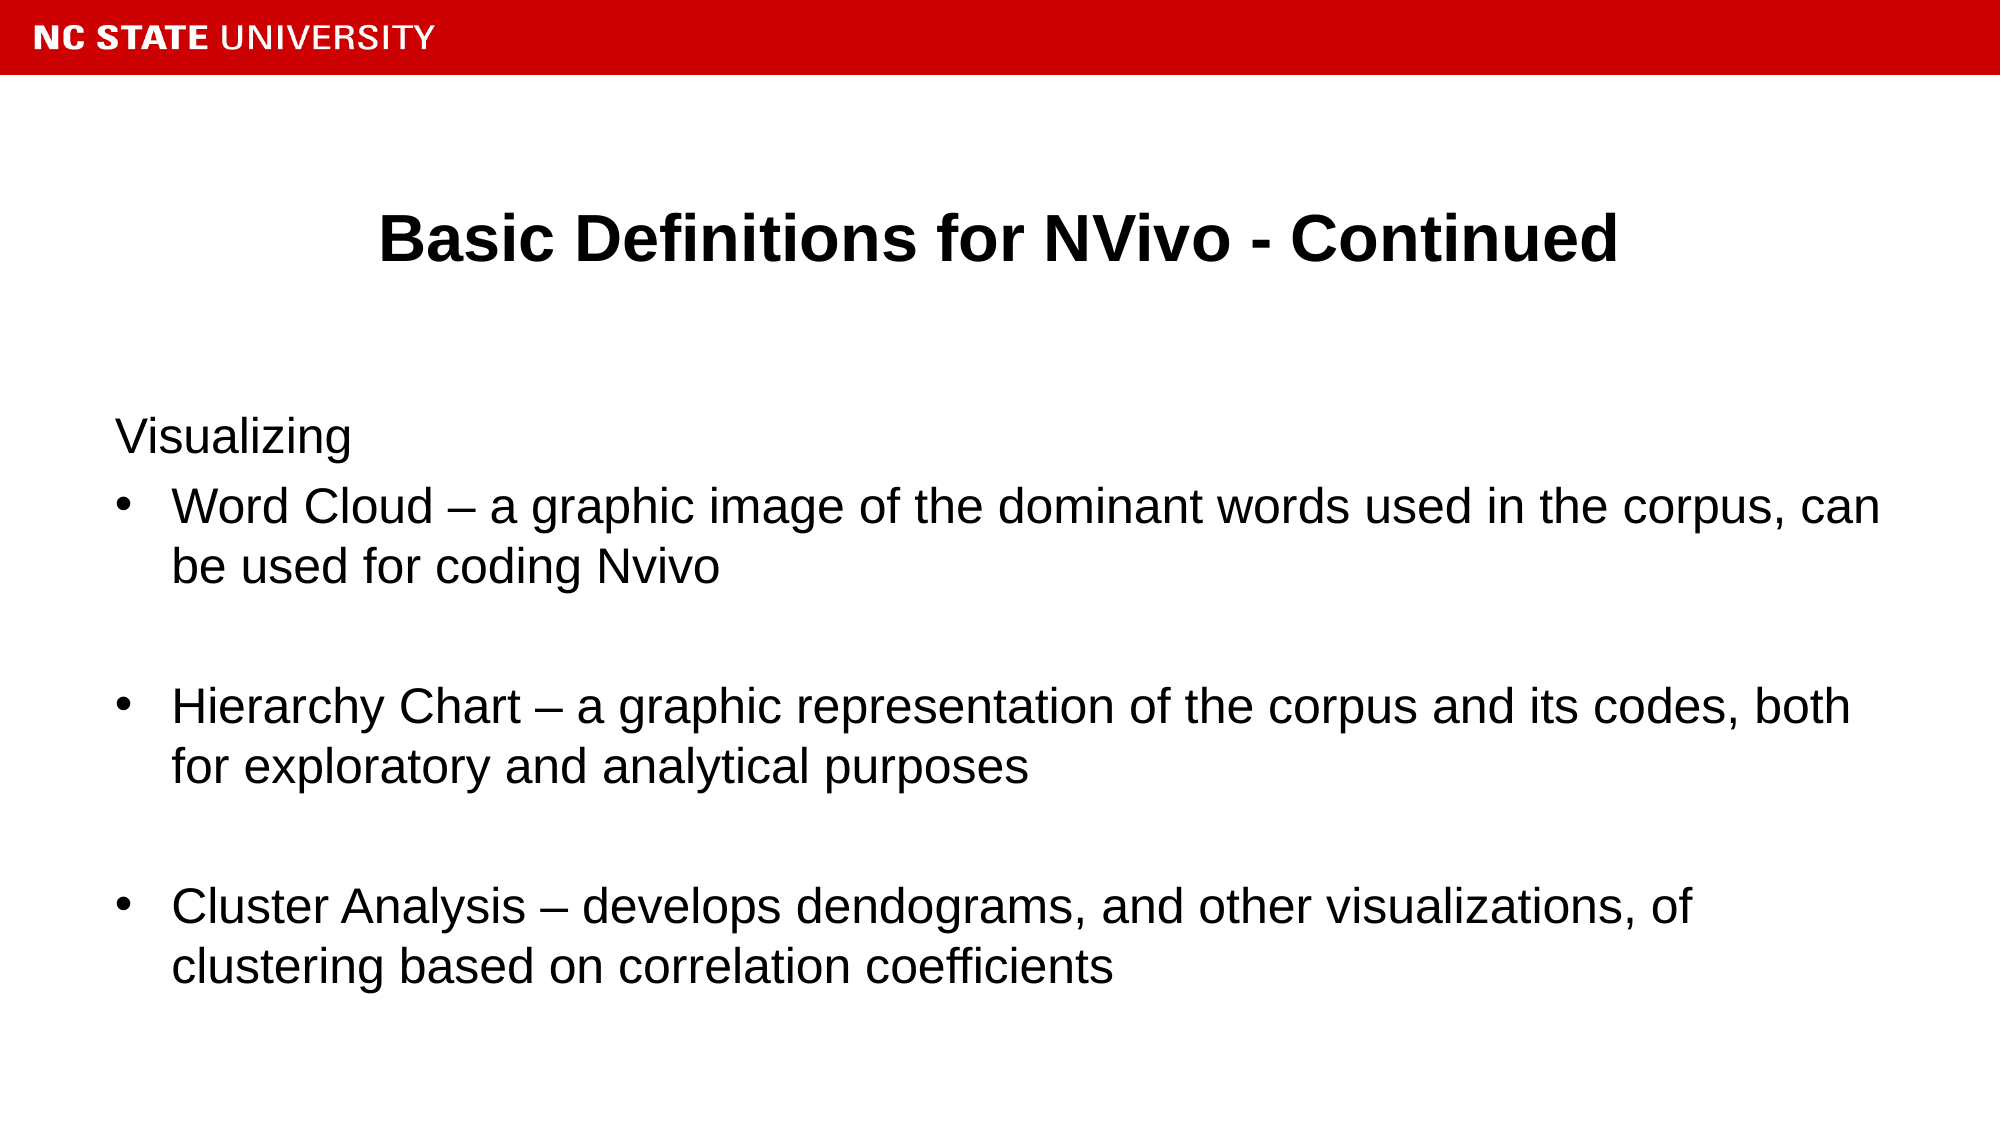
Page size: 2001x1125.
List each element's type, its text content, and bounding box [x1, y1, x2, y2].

title Basic Definitions for NVivo - Continued [99, 147, 1900, 323]
list Visualizing Word Cloud – a graphic image of the dominant words used in the corpus, can be used for coding Nvivo Hierarchy Chart – a graphic representation of the corpus and its codes, both for exploratory and analytical purposes Cluster Analysis – develops dendograms, and other visualizations, of clustering based on correlation coefficients [99, 395, 1900, 905]
picture [0, 0, 2000, 75]
